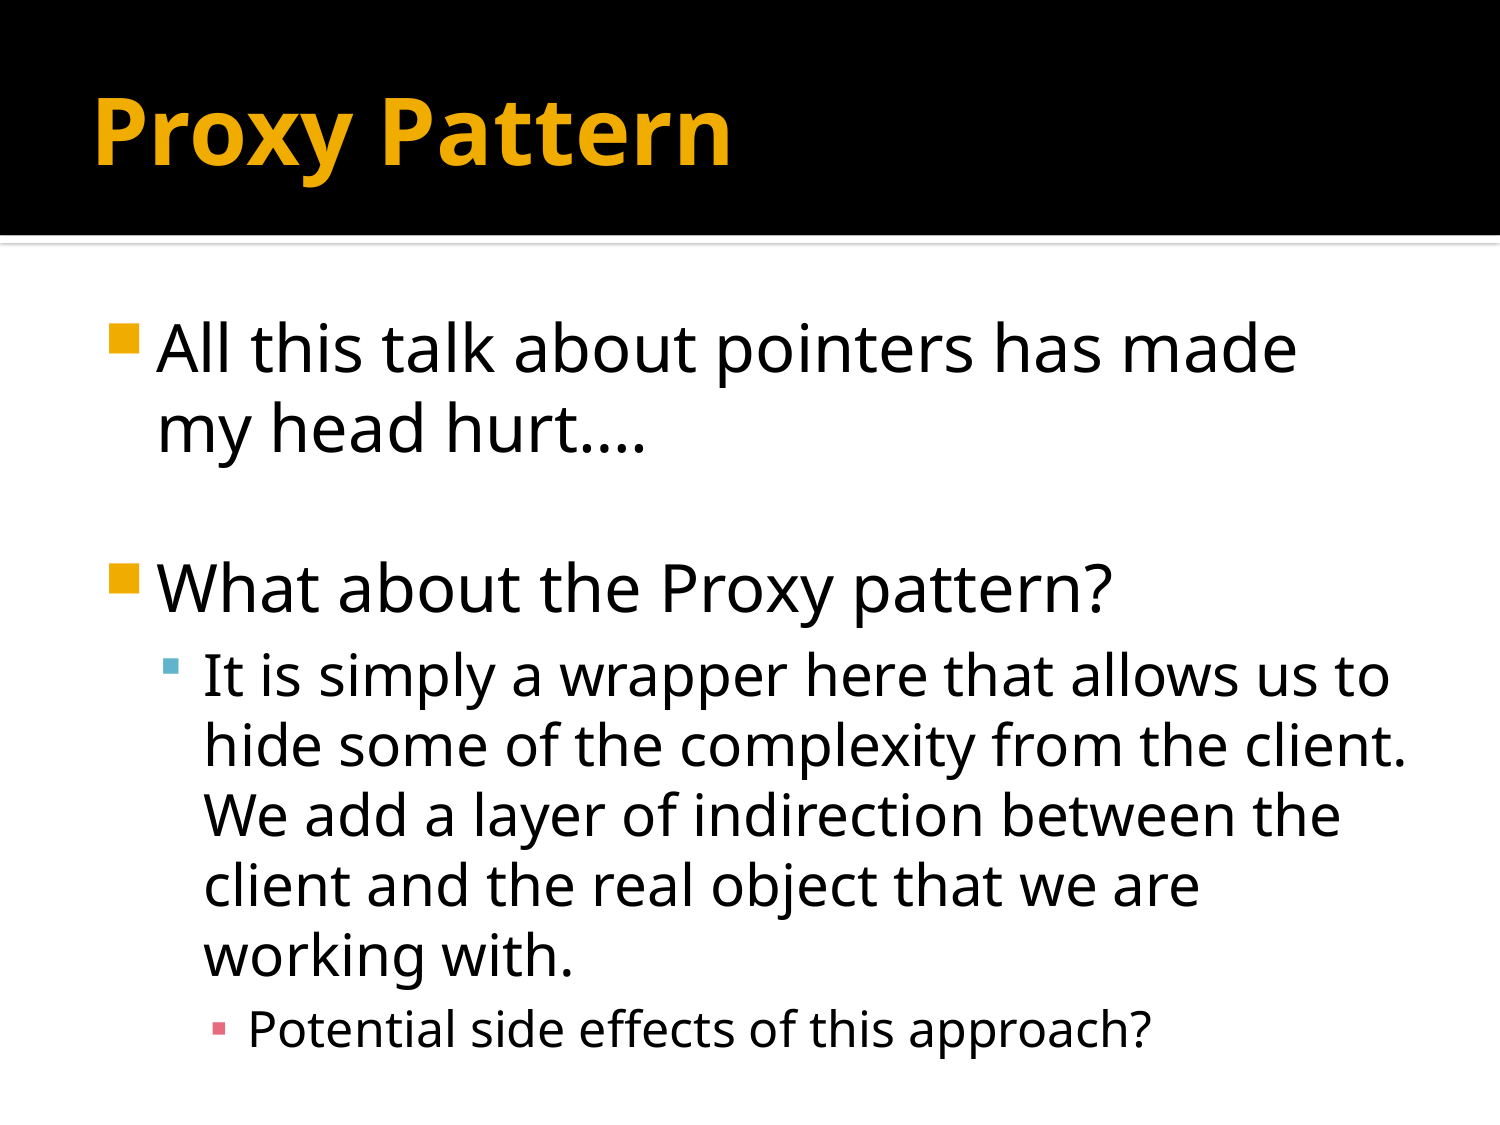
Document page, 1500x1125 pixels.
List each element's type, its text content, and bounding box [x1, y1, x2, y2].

title Proxy Pattern [75, 25, 1425, 231]
list All this talk about pointers has made my head hurt…. What about the Proxy pattern? It is simply a wrapper here that allows us to hide some of the complexity from the client. We add a layer of indirection between the client and the real object that we are working with. Potential side effects of this approach? [75, 291, 1425, 1050]
